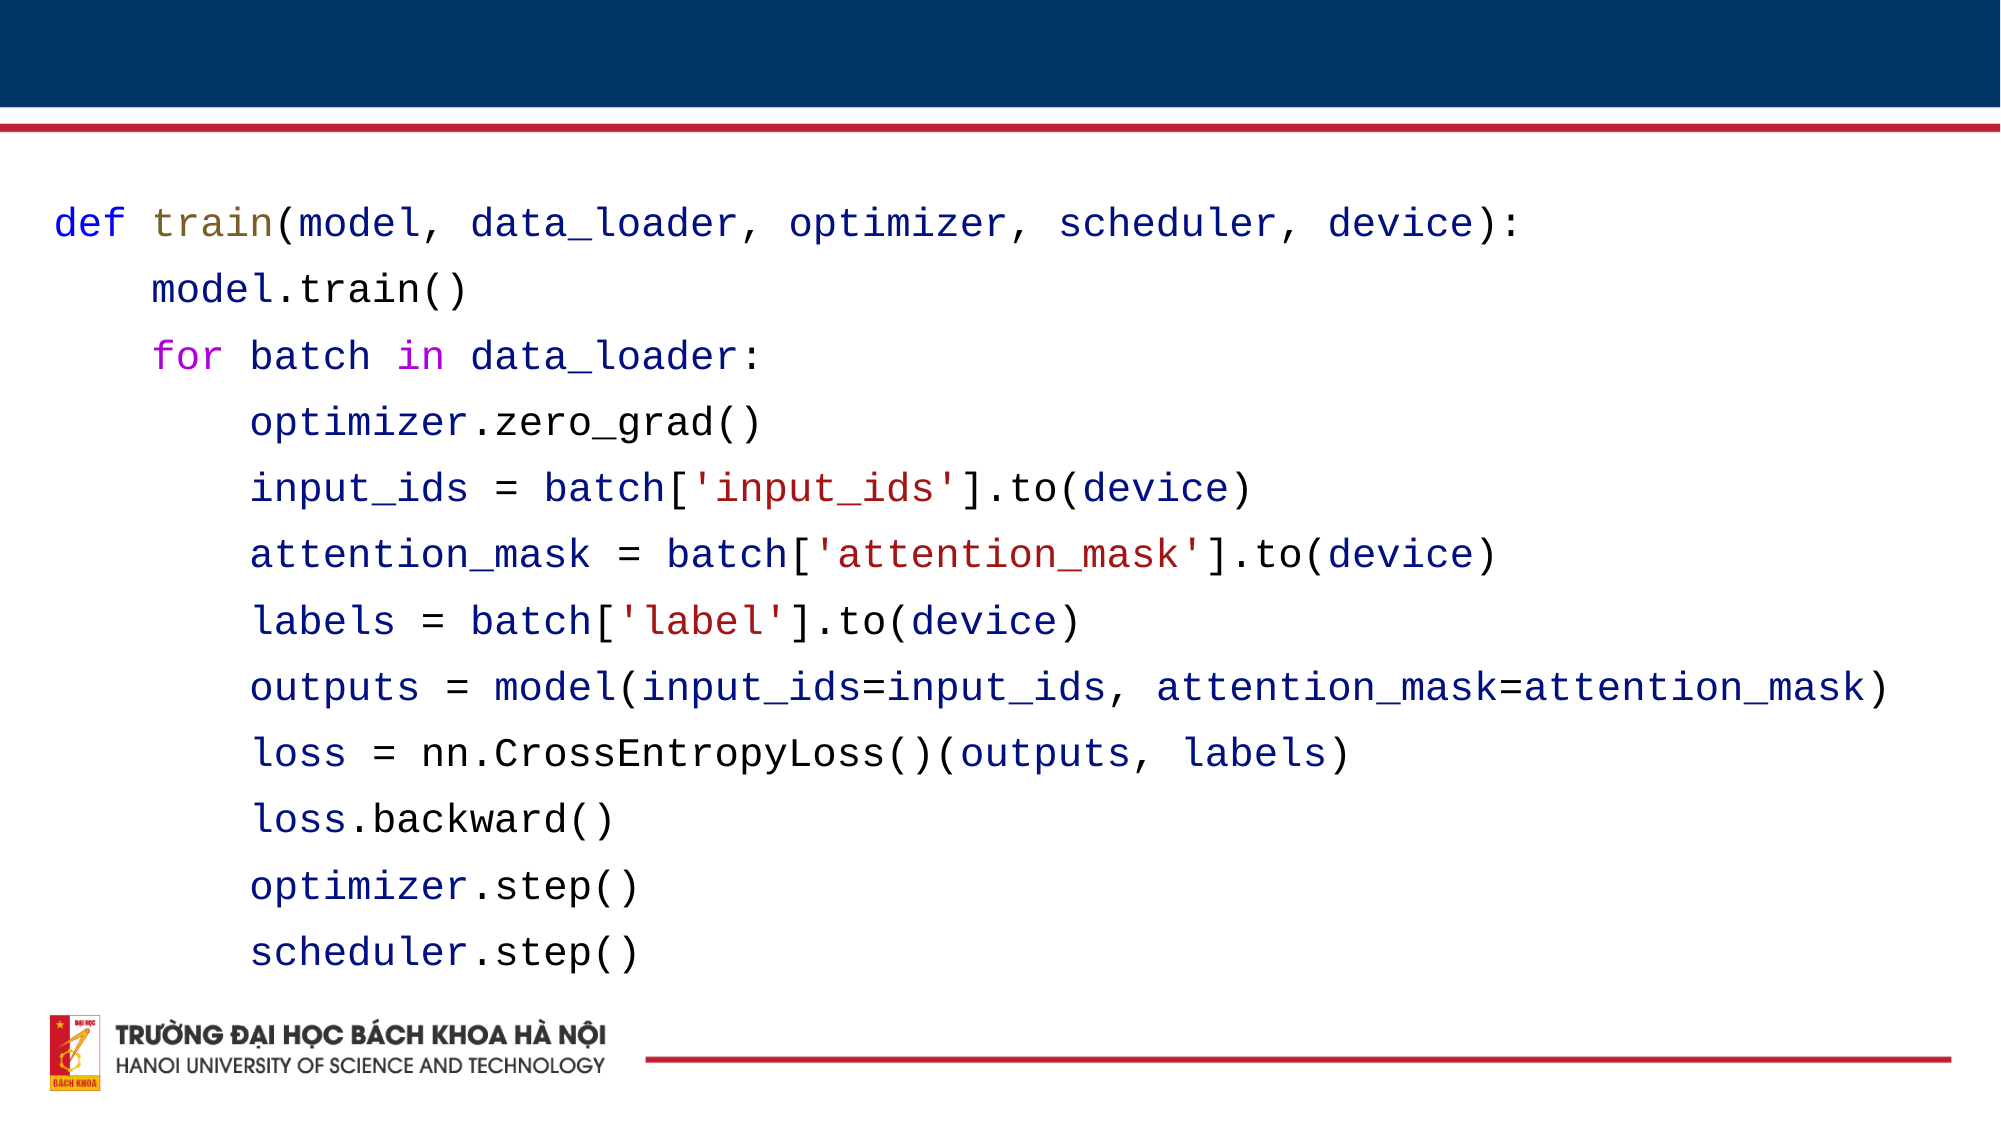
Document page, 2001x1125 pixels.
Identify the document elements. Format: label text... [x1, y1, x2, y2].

picture [0, 0, 2001, 1125]
text_box def train(model, data_loader, optimizer, scheduler, device): model.train() for batch in data_loader: optimizer.zero_grad() input_ids = batch['input_ids'].to(device) attention_mask = batch['attention_mask'].to(device) labels = batch['label'].to(device) outputs = model(input_ids=input_ids, attention_mask=attention_mask) loss = nn.CrossEntropyLoss()(outputs, labels) loss.backward() optimizer.step() scheduler.step() [38, 163, 1953, 989]
